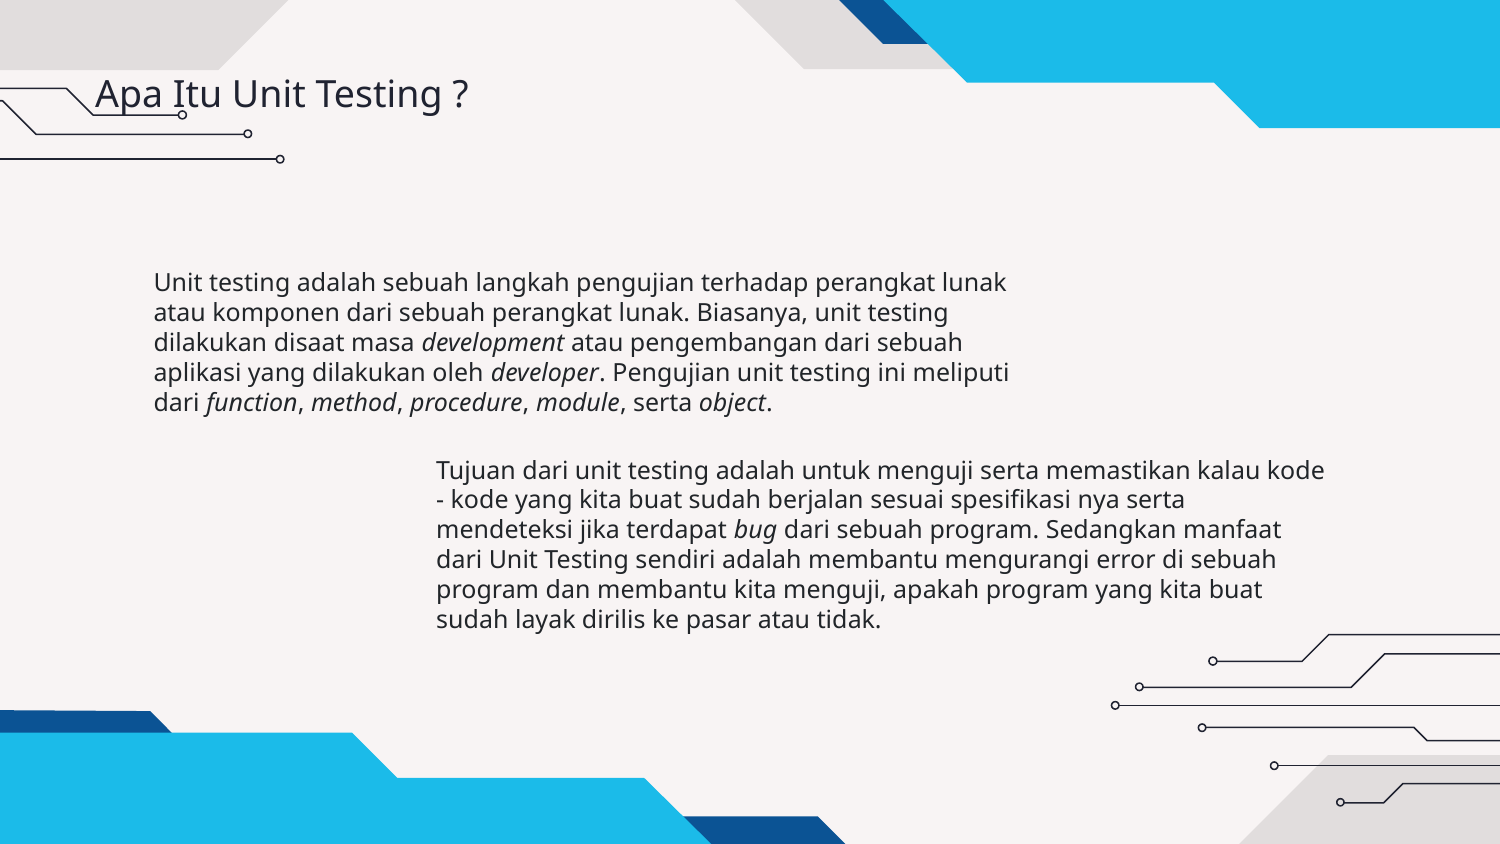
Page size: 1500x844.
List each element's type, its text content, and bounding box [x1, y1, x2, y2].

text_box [1111, 634, 1500, 807]
text_box Unit testing adalah sebuah langkah pengujian terhadap perangkat lunak atau komponen dari sebuah perangkat lunak. Biasanya, unit testing dilakukan disaat masa development atau pengembangan dari sebuah aplikasi yang dilakukan oleh developer. Pengujian unit testing ini meliputi dari function, method, procedure, module, serta object. [138, 174, 1062, 509]
text_box Tujuan dari unit testing adalah untuk menguji serta memastikan kalau kode - kode yang kita buat sudah berjalan sesuai spesifikasi nya serta mendeteksi jika terdapat bug dari sebuah program. Sedangkan manfaat dari Unit Testing sendiri adalah membantu mengurangi error di sebuah program dan membantu kita menguji, apakah program yang kita buat sudah layak dirilis ke pasar atau tidak. [421, 376, 1344, 712]
title Apa Itu Unit Testing ? [80, 0, 763, 217]
